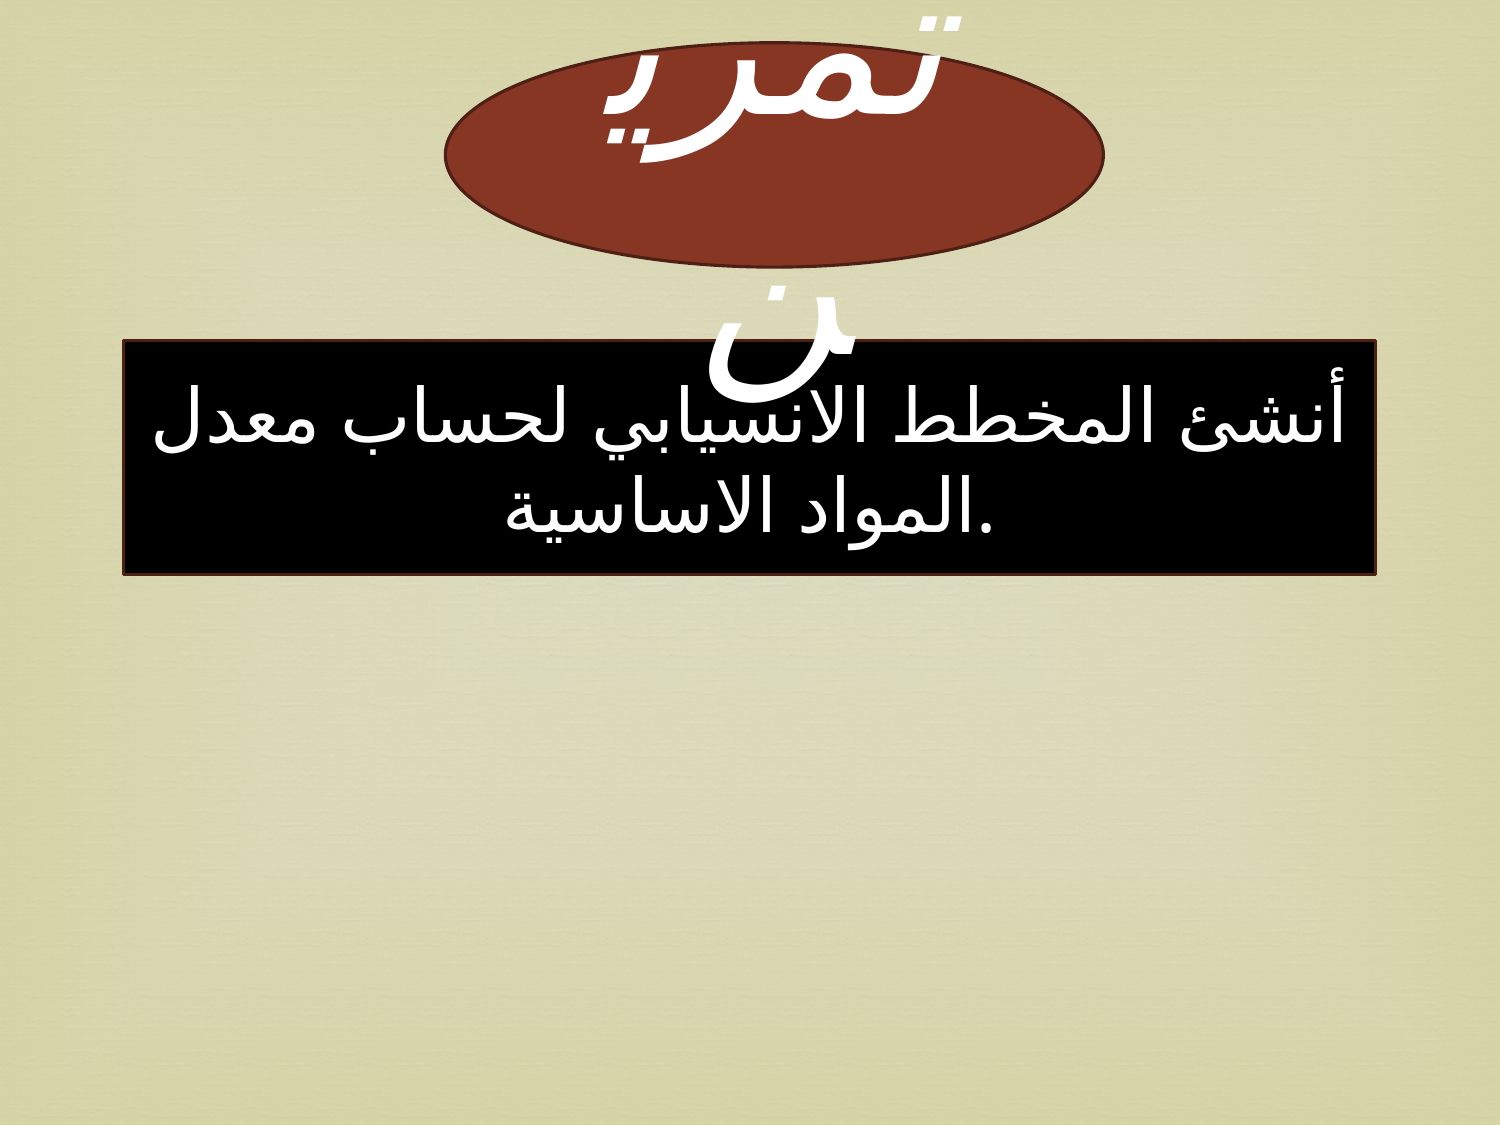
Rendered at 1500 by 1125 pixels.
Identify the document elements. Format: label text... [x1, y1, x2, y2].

text_box أنشئ المخطط الانسيابي لحساب معدل المواد الاساسية. [122, 339, 1377, 576]
text_box تمرين [443, 41, 1105, 269]
